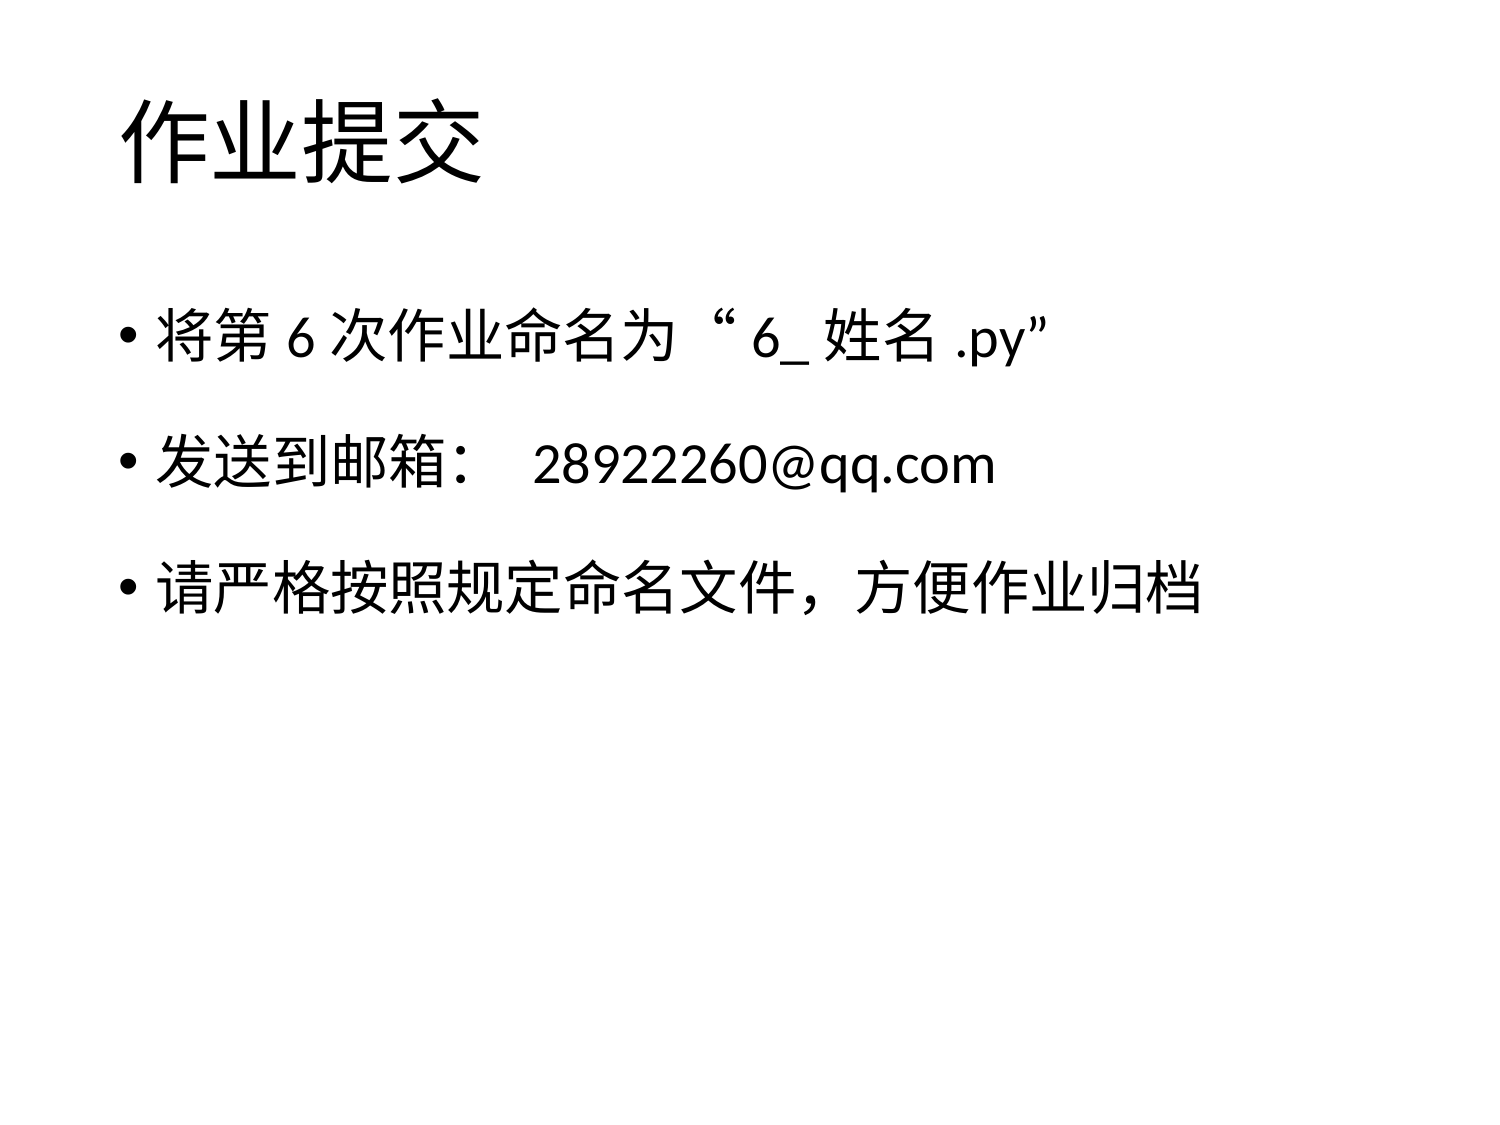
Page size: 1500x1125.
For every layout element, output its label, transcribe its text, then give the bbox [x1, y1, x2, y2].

list 将第6次作业命名为“6_姓名.py” 发送到邮箱： 28922260@qq.com 请严格按照规定命名文件，方便作业归档 [103, 256, 1397, 1014]
title 作业提交 [103, 59, 1397, 235]
